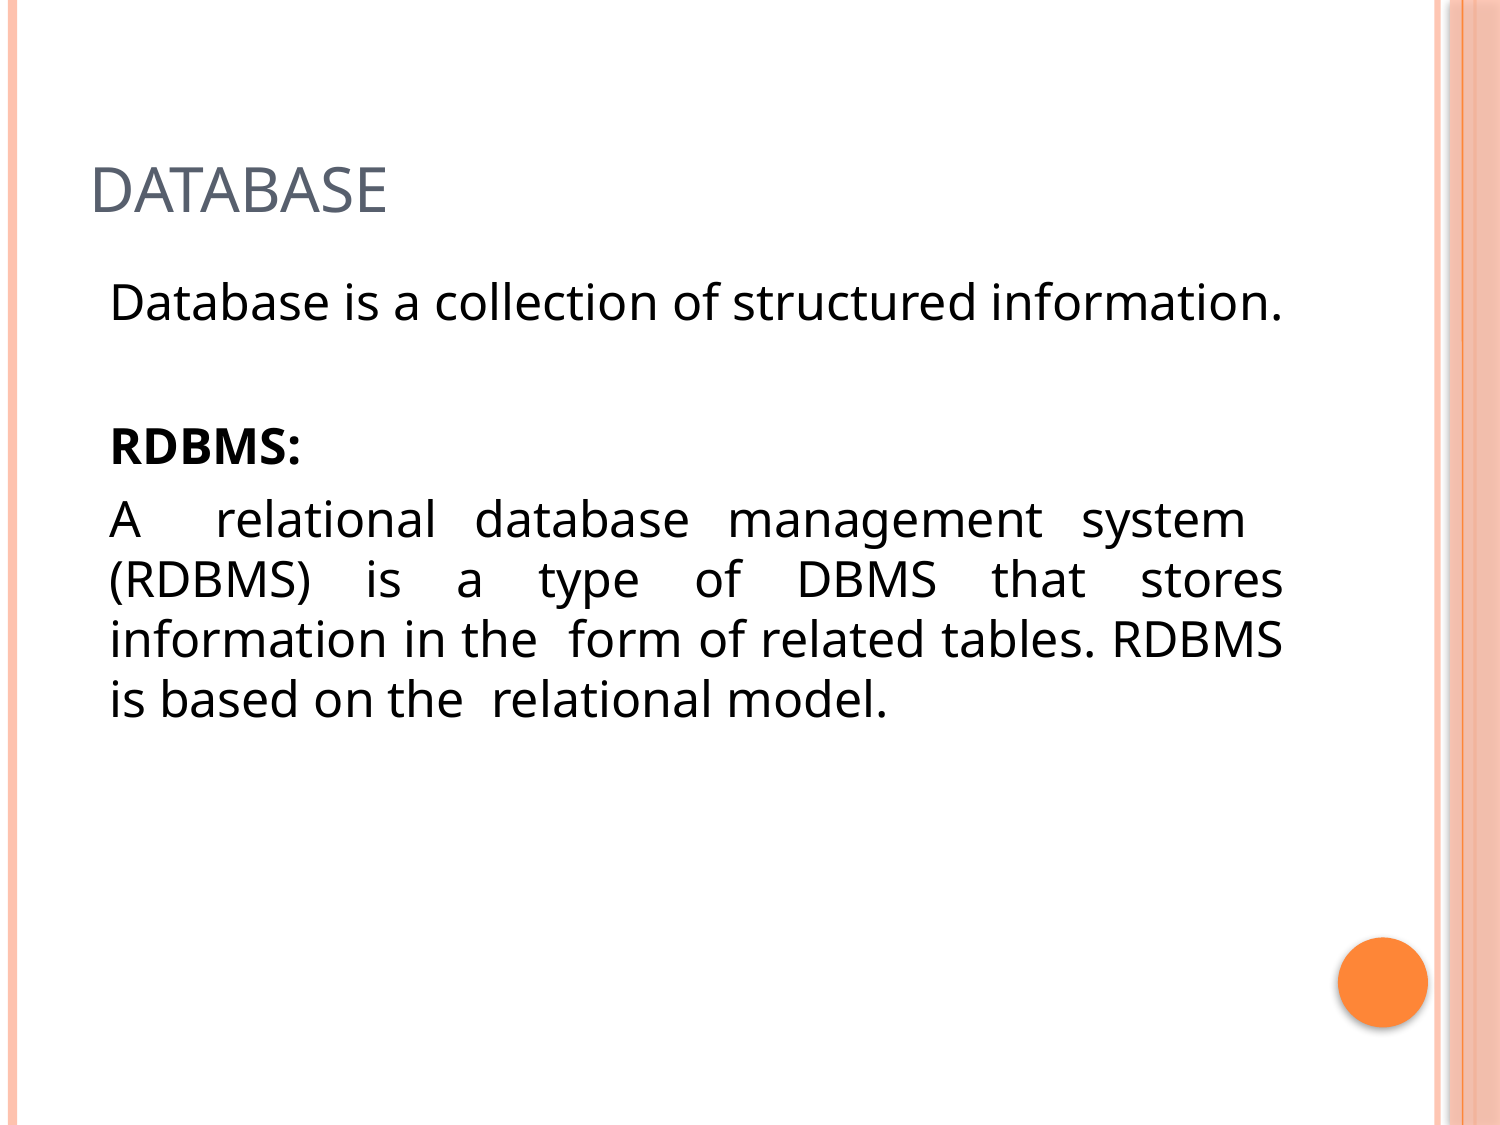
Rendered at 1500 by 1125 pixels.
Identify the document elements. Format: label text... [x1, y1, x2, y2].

list Database is a collection of structured information. RDBMS: A relational database management system (RDBMS) is a type of DBMS that stores information in the form of related tables. RDBMS is based on the relational model. [75, 262, 1300, 1062]
title Database [75, 45, 1300, 233]
